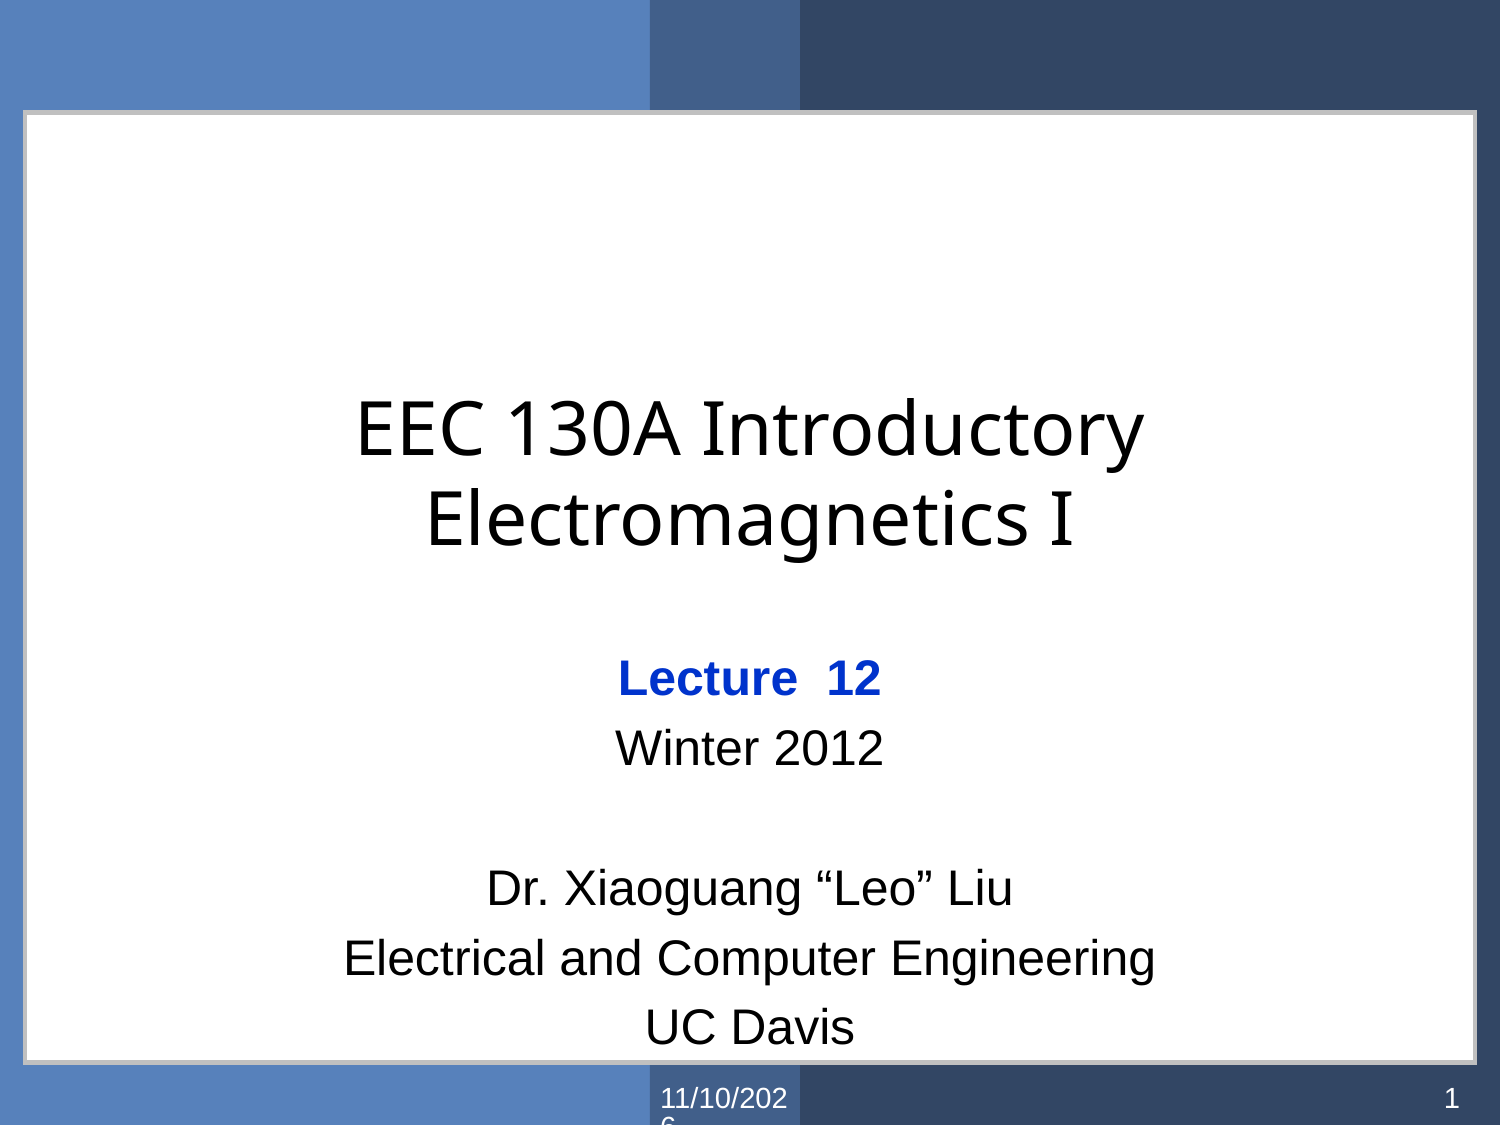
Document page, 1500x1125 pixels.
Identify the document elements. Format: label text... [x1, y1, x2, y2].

title EEC 130A Introductory Electromagnetics I [112, 349, 1388, 591]
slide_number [644, 1071, 808, 1125]
slide_number 1 [1124, 1071, 1476, 1125]
subtitle Lecture 12 Winter 2012 Dr. Xiaoguang “Leo” Liu Electrical and Computer Engineering UC Davis [224, 637, 1276, 926]
